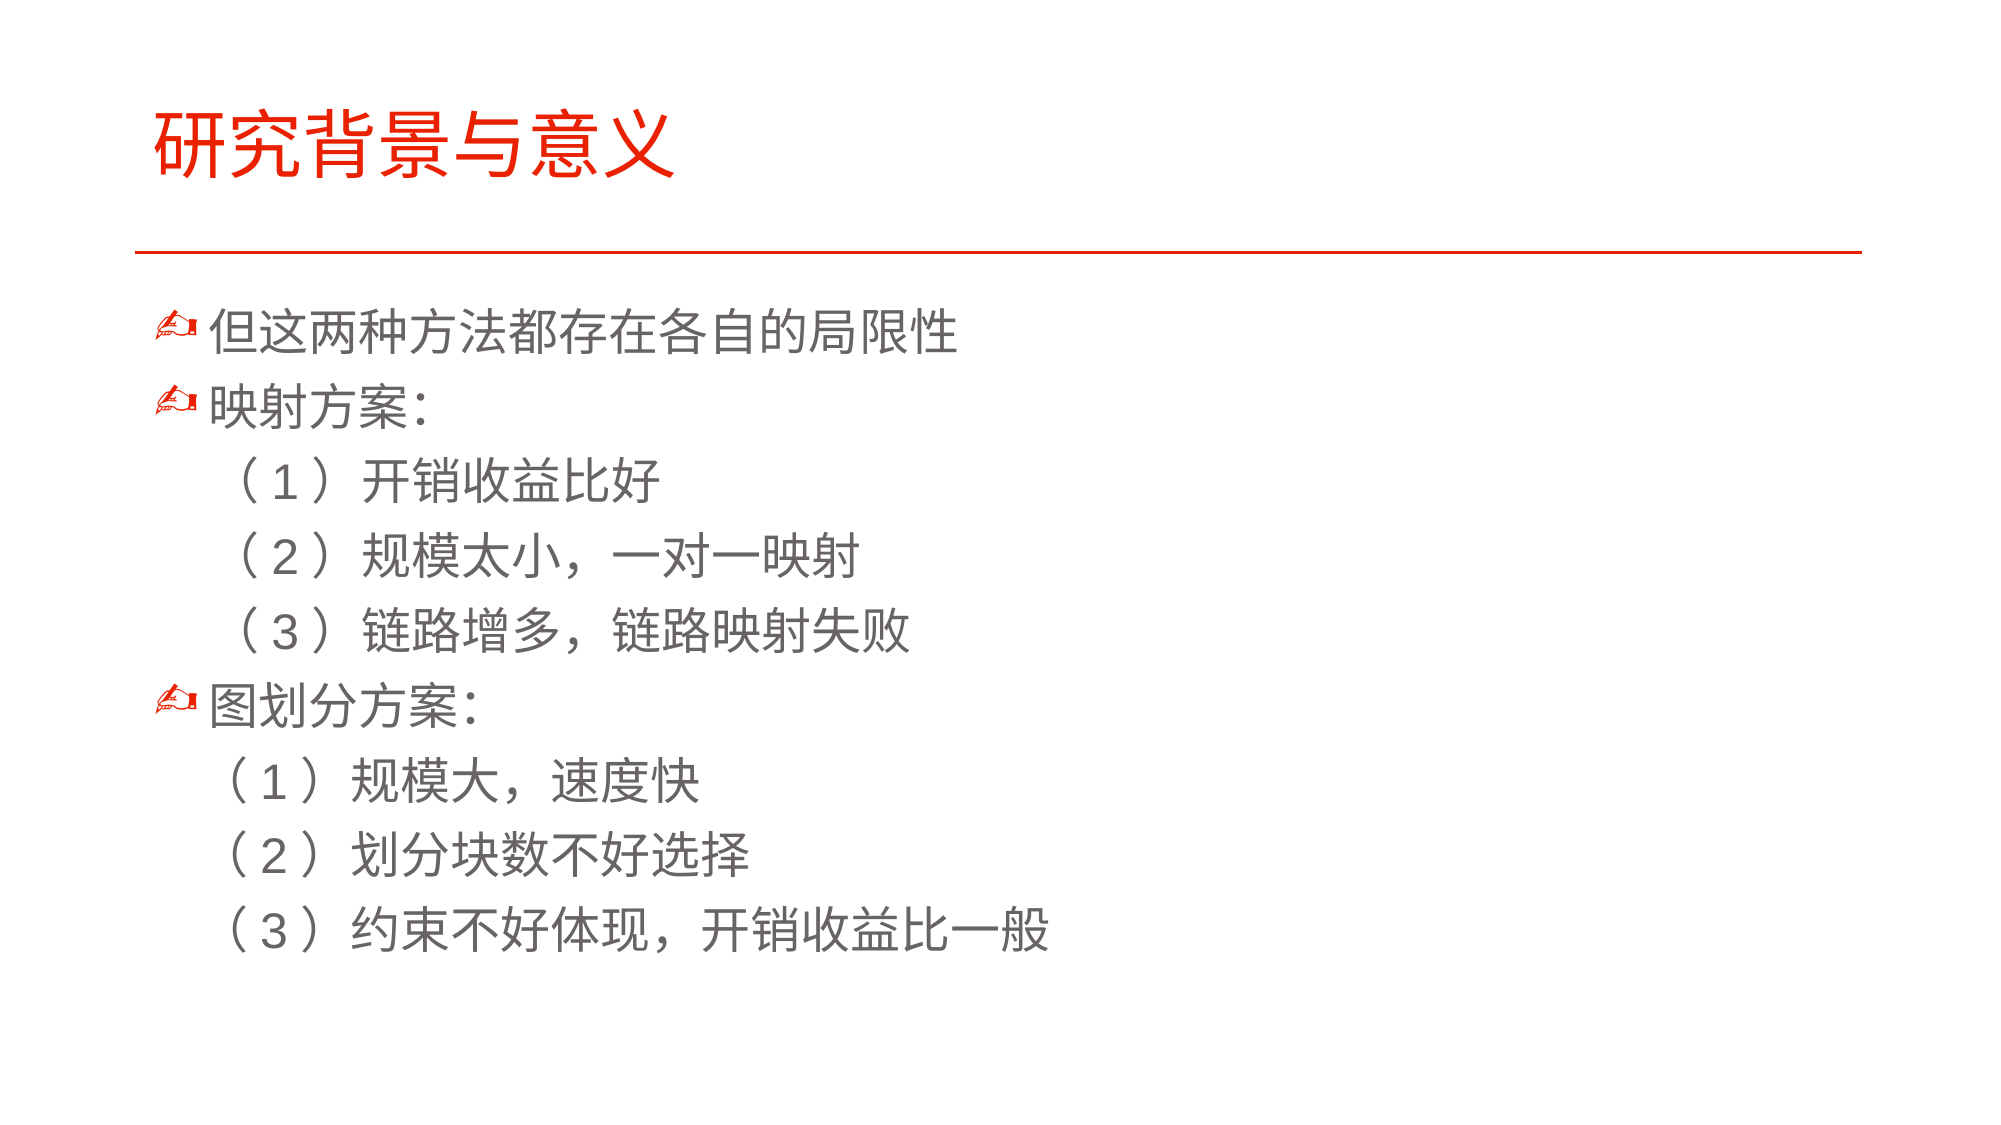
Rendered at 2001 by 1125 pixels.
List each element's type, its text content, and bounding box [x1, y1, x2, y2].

title 研究背景与意义 [137, 67, 1863, 229]
list 但这两种方法都存在各自的局限性 映射方案： （1）开销收益比好 （2）规模太小，一对一映射 （3）链路增多，链路映射失败 图划分方案： （1）规模大，速度快 （2）划分块数不好选择 （3）约束不好体现，开销收益比一般 [137, 299, 1863, 1050]
